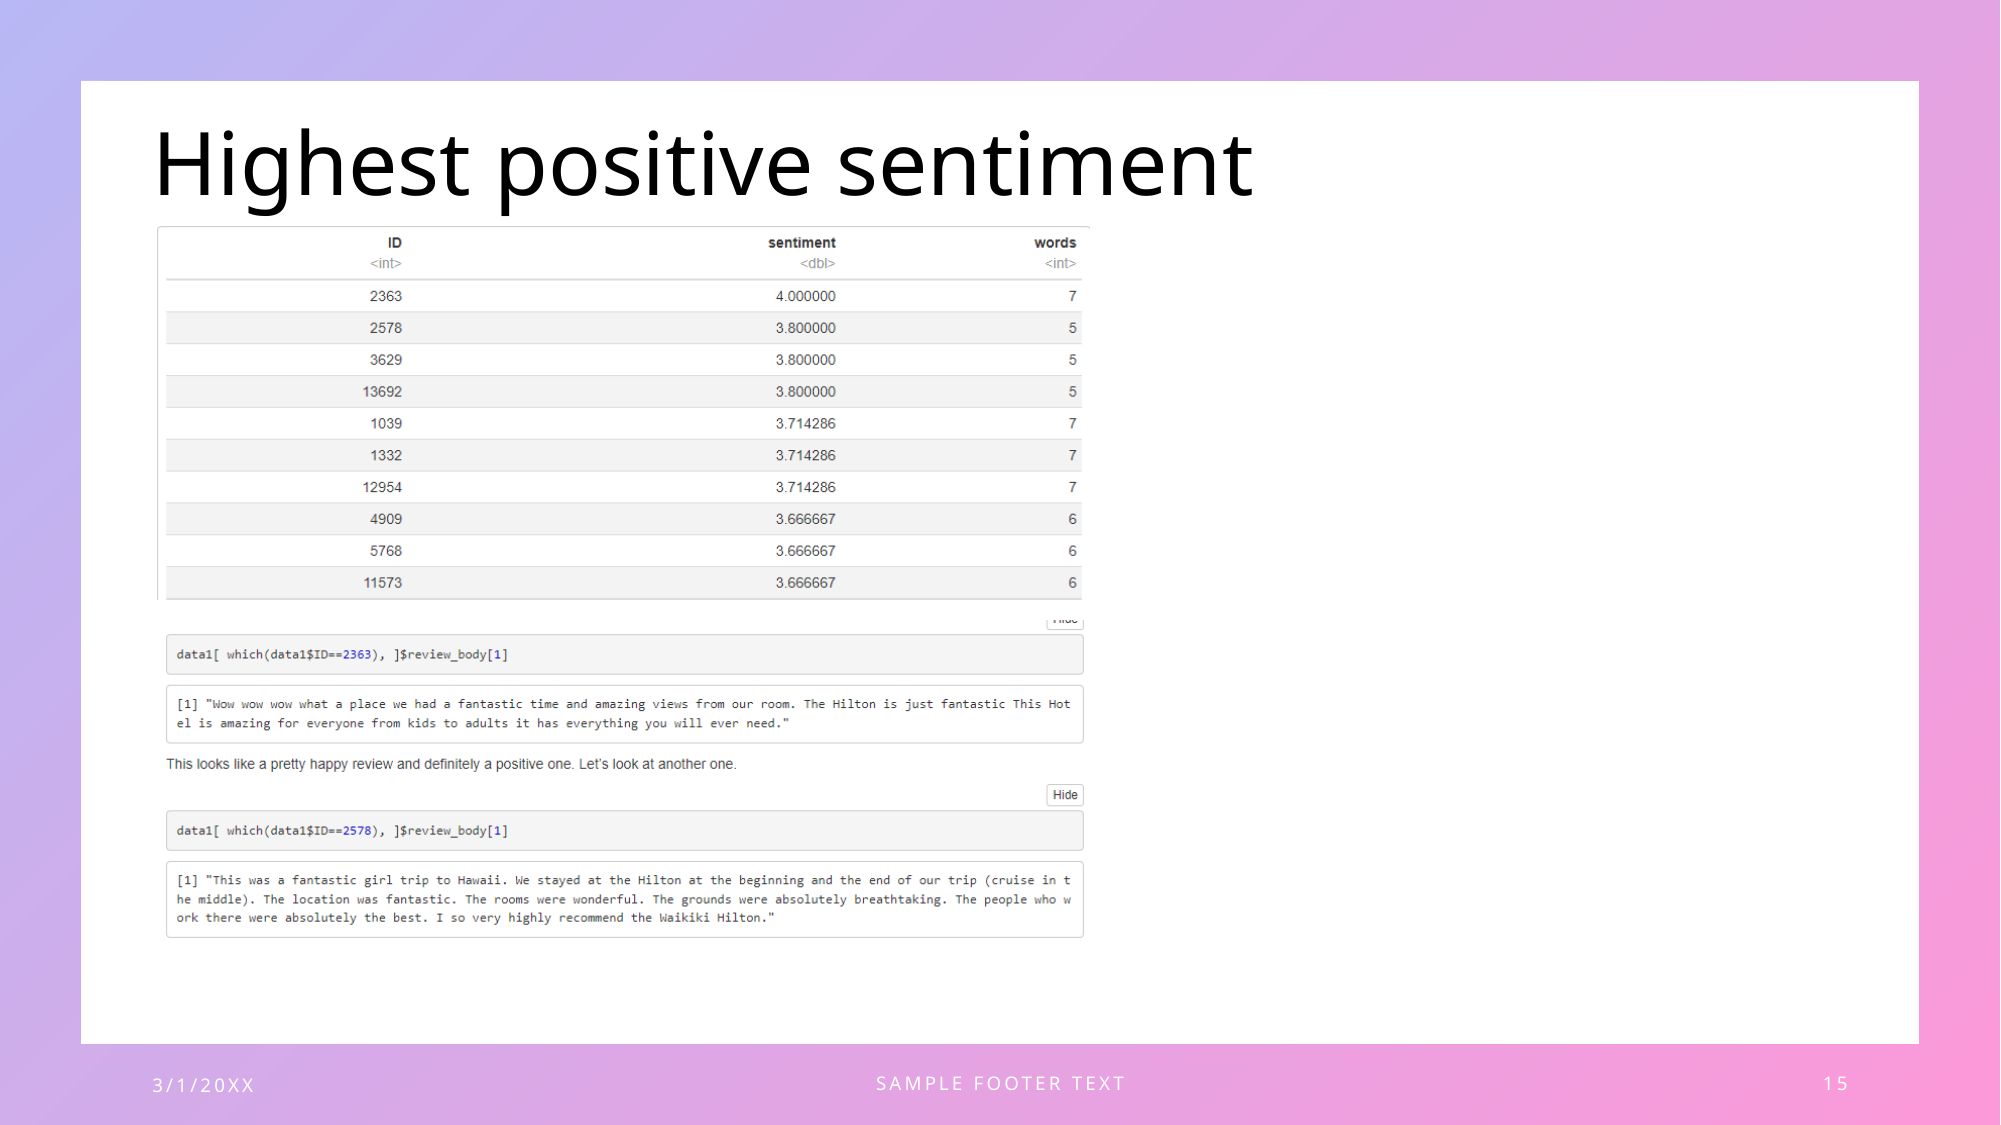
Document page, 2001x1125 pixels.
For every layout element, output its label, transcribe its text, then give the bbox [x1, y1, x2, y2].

slide_number 15 [1412, 1054, 1863, 1115]
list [154, 222, 1090, 600]
title Highest positive sentiment [137, 111, 1863, 223]
picture [154, 620, 1101, 947]
footer SAMPLE FOOTER TEXT [662, 1054, 1338, 1115]
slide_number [137, 1054, 588, 1115]
